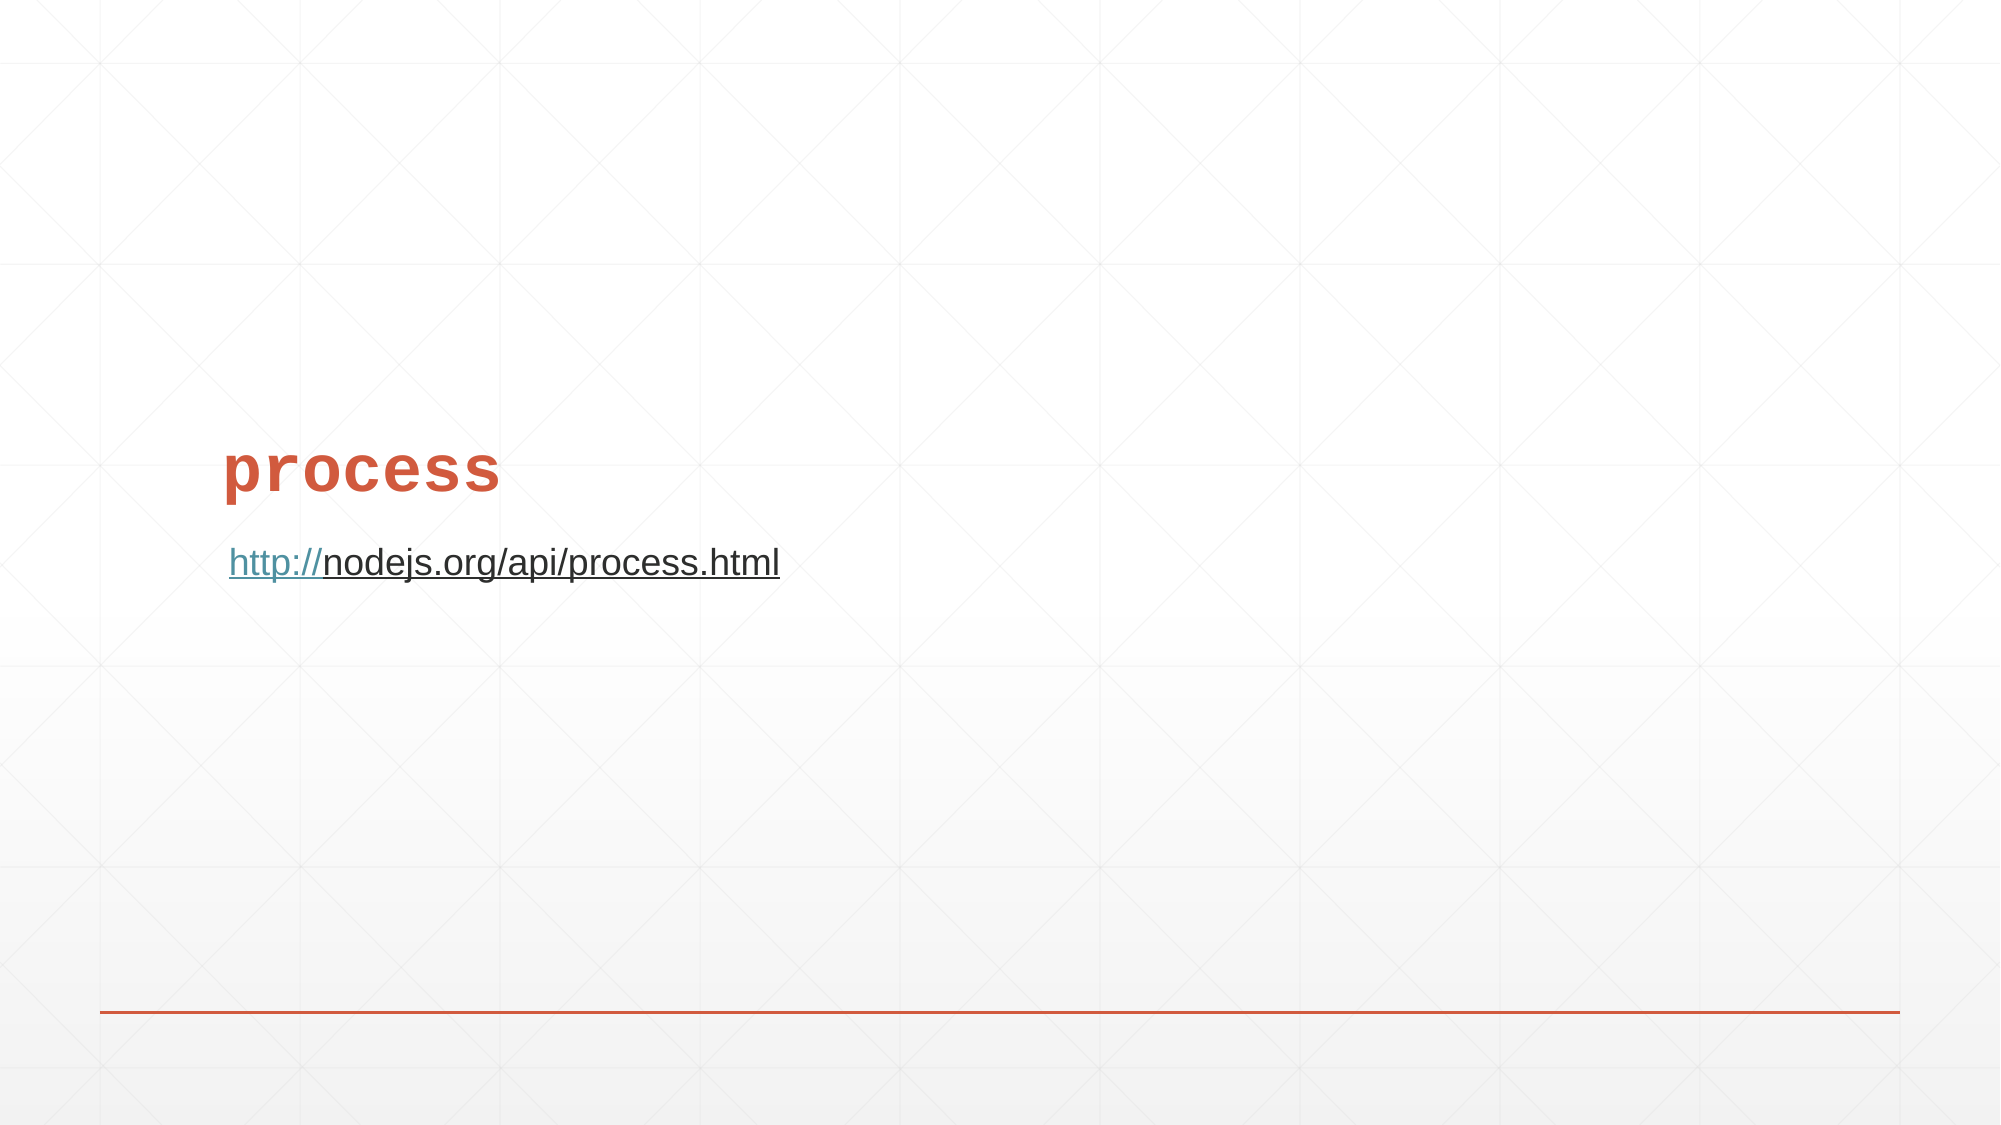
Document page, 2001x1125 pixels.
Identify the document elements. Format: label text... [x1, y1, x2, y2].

text_box http://nodejs.org/api/process.html [213, 530, 806, 591]
title process [207, 355, 1410, 514]
